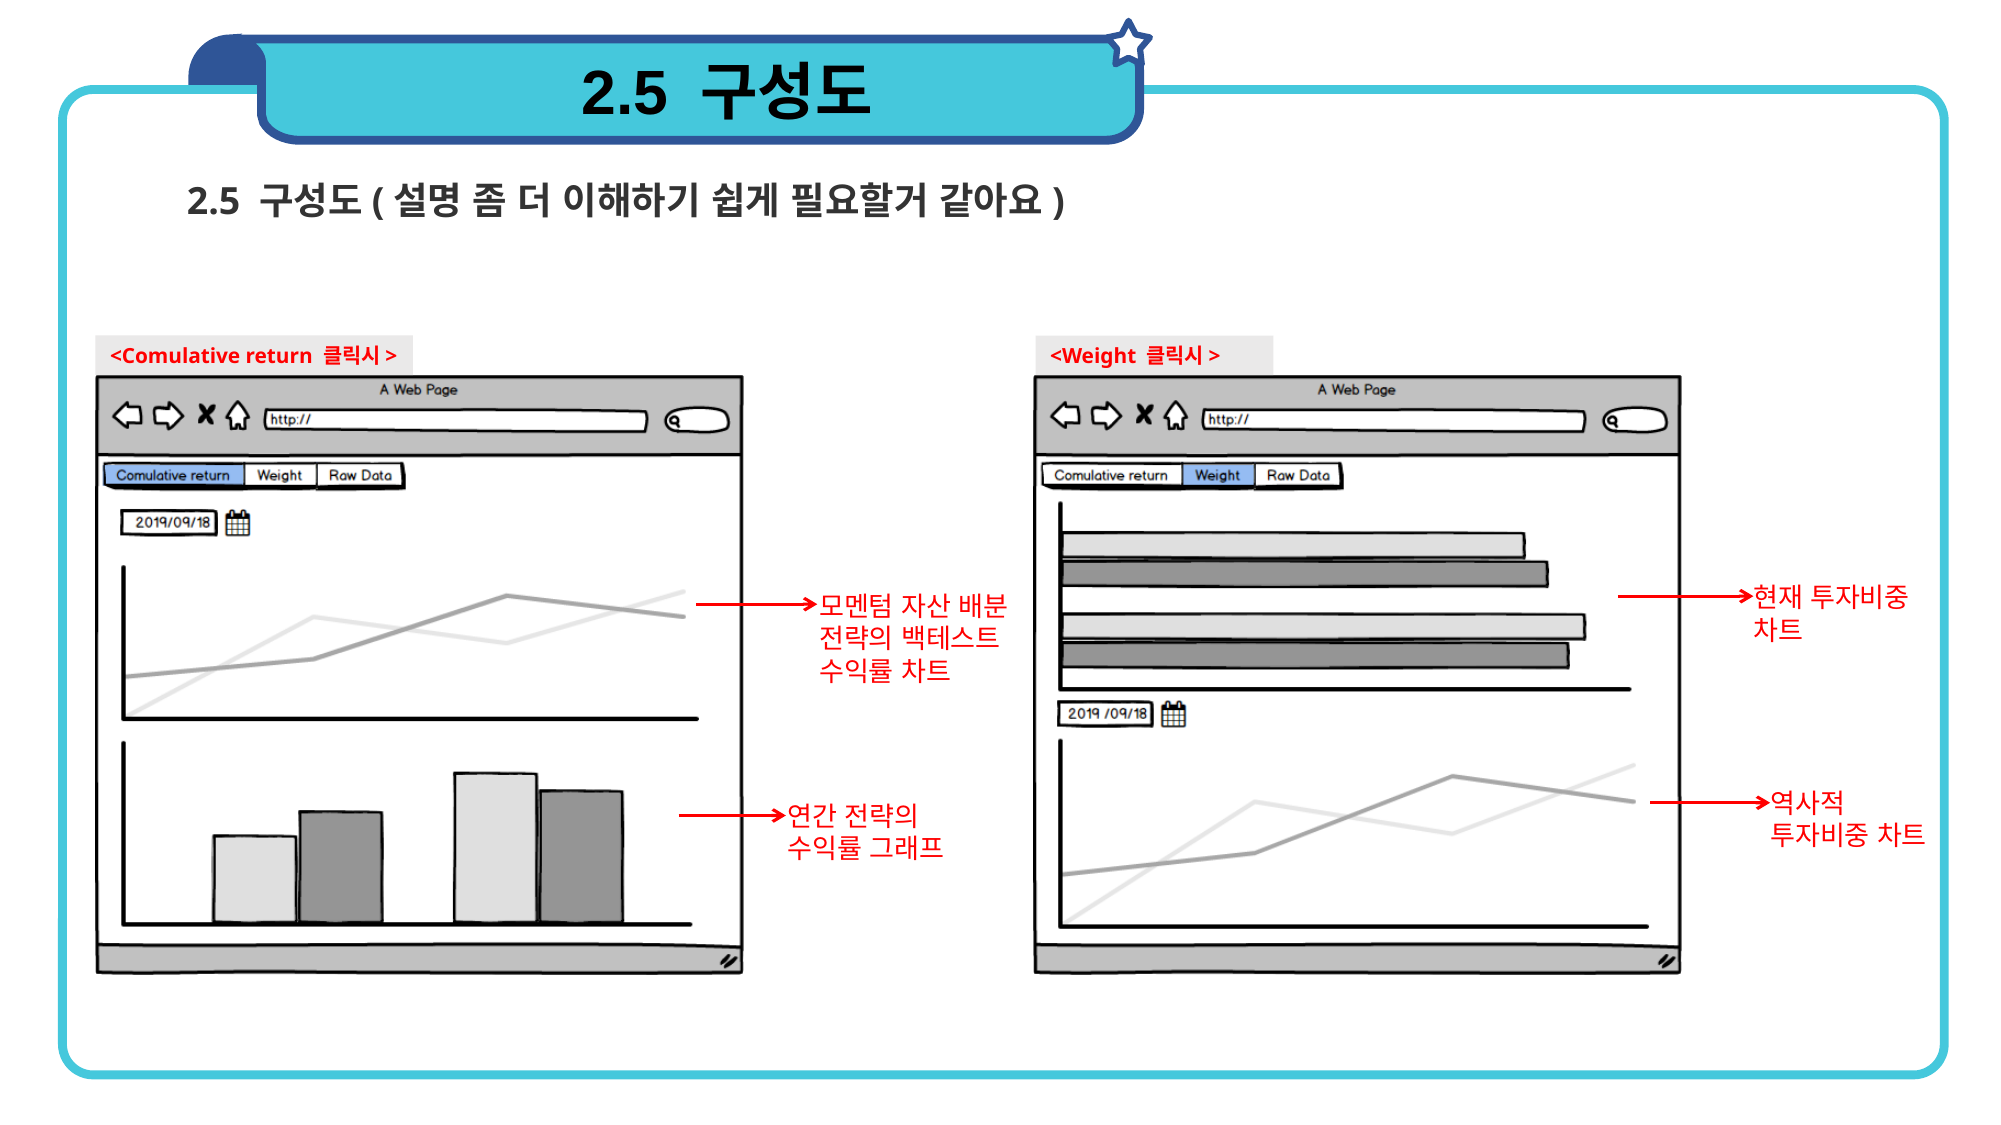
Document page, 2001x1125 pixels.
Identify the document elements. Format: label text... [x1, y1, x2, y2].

text_box 2.5 구성도(설명 좀 더 이해하기 쉽게 필요할거 같아요) [172, 169, 1080, 230]
text_box 연간 전략의 수익률 그래프 [773, 791, 981, 872]
text_box [191, 37, 260, 88]
text_box [61, 88, 1946, 1076]
picture [95, 375, 744, 975]
text_box 역사적 투자비중 차트 [1755, 778, 1945, 859]
text_box [1106, 19, 1151, 66]
text_box 모멘텀 자산 배분 전략의 백테스트 수익률 차트 [804, 581, 1033, 694]
picture [1033, 375, 1682, 975]
text_box <Comulative return 클릭시> [95, 335, 413, 375]
text_box 현재 투자비중 차트 [1738, 573, 1945, 653]
text_box 2.5 구성도 [238, 37, 1141, 142]
text_box <Weight 클릭시> [1035, 335, 1274, 375]
